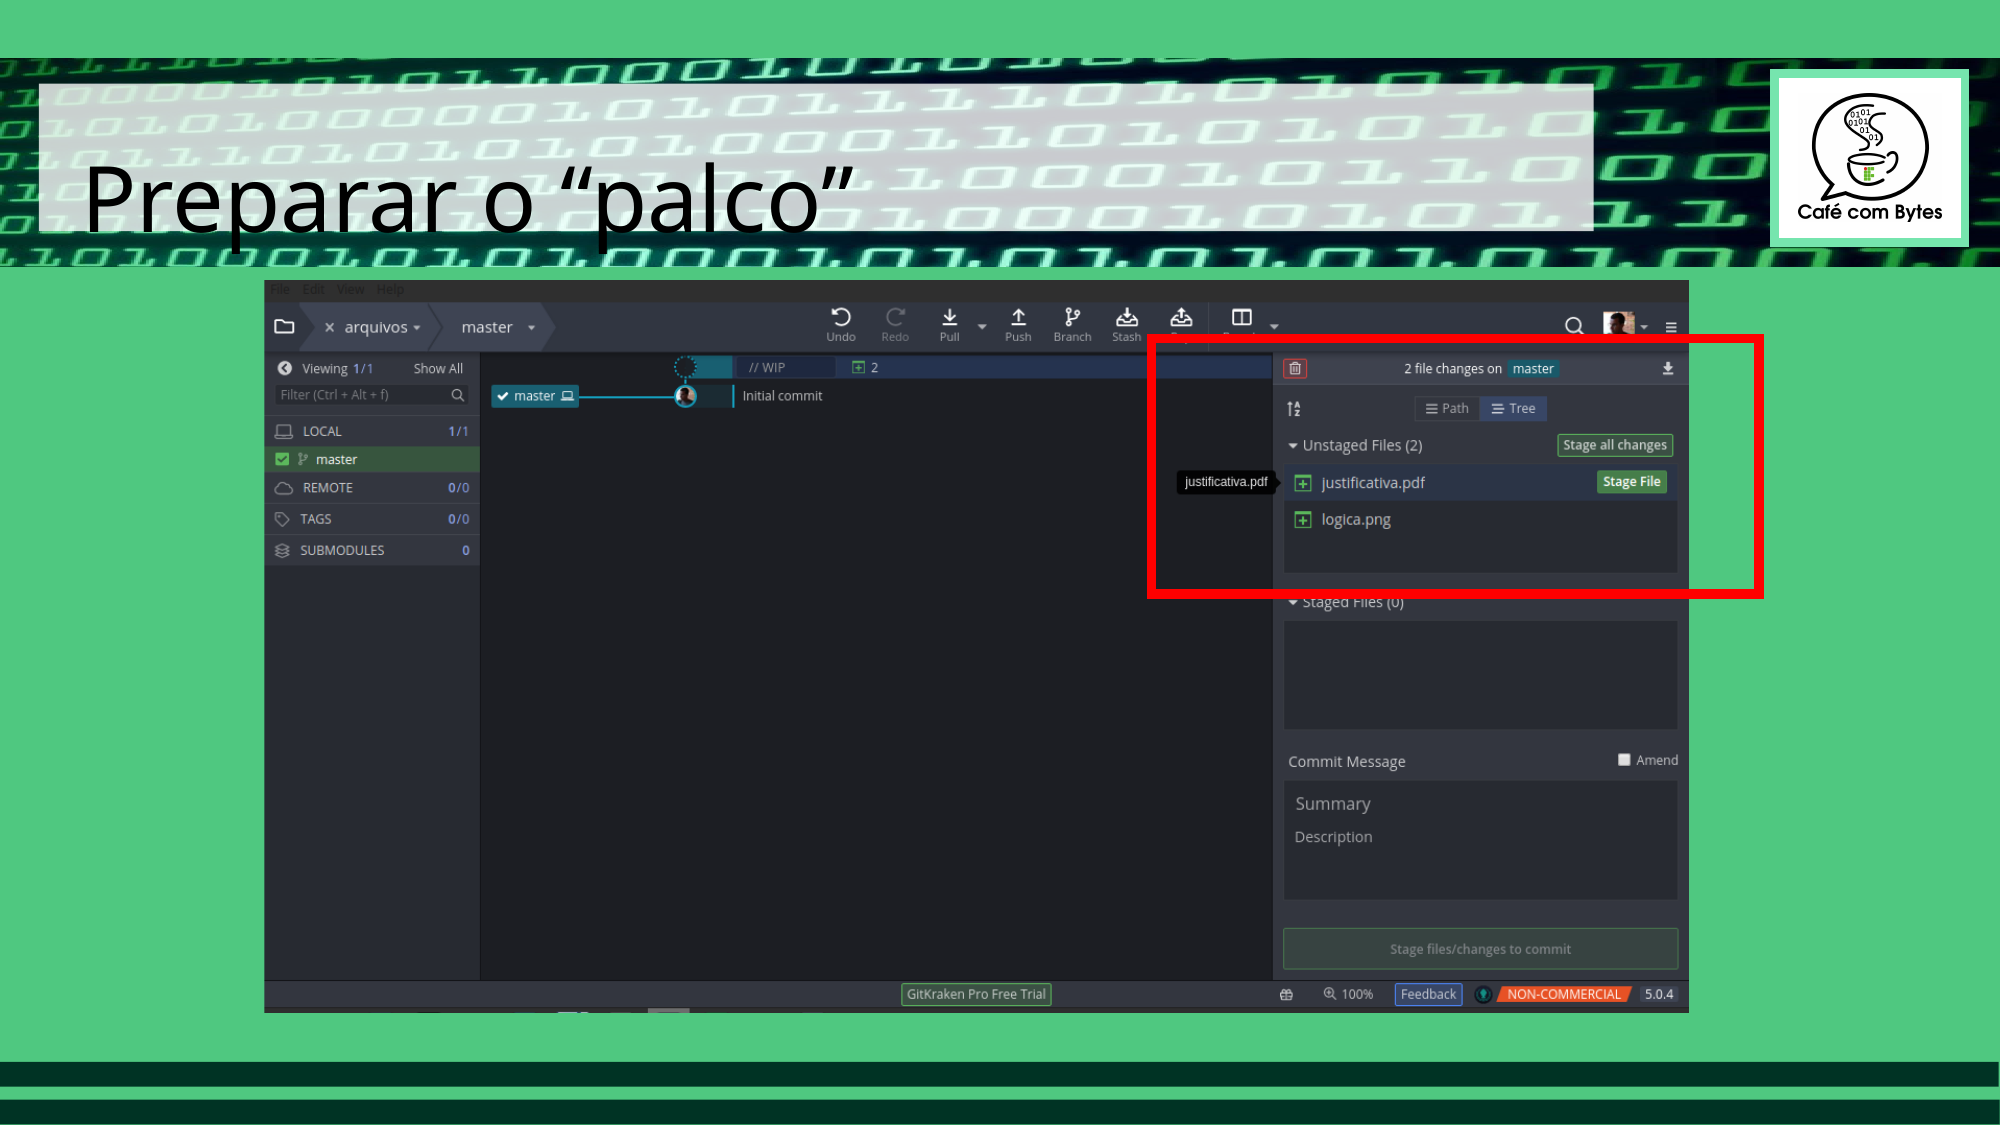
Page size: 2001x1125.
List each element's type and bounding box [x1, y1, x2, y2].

text_box [0, 1099, 2000, 1125]
text_box [0, 1061, 2000, 1088]
text_box [1689, 338, 1760, 595]
picture [264, 280, 1689, 1013]
picture [0, 58, 2000, 267]
